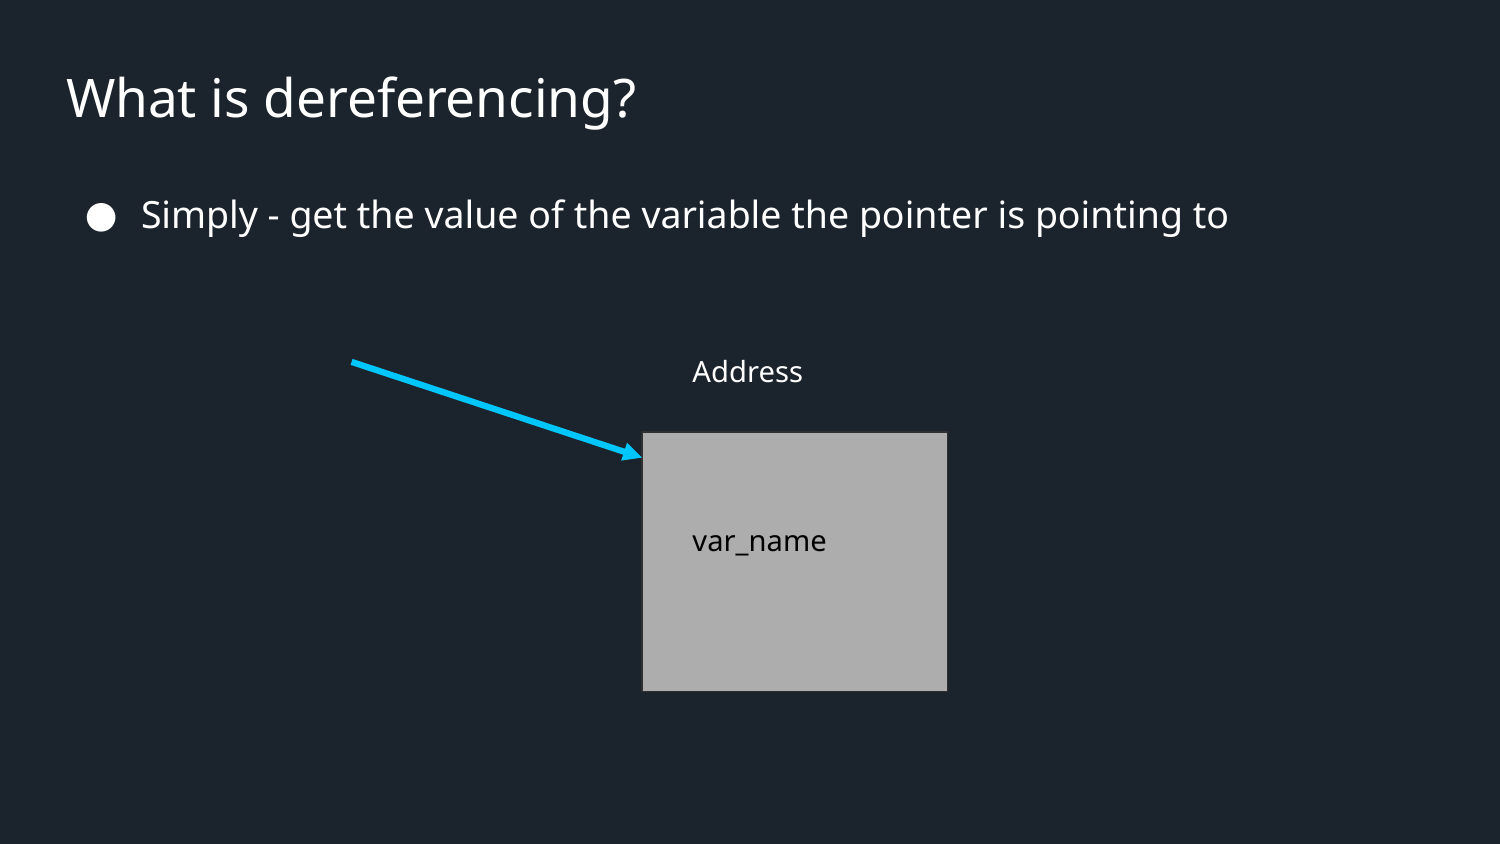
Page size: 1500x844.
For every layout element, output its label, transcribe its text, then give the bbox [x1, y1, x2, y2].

text_box Address [677, 338, 912, 403]
list Simply - get the value of the variable the pointer is pointing to [51, 168, 1449, 330]
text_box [351, 361, 643, 458]
text_box [642, 432, 948, 692]
text_box What is dereferencing? [51, 49, 1449, 144]
text_box var_name [677, 507, 912, 573]
